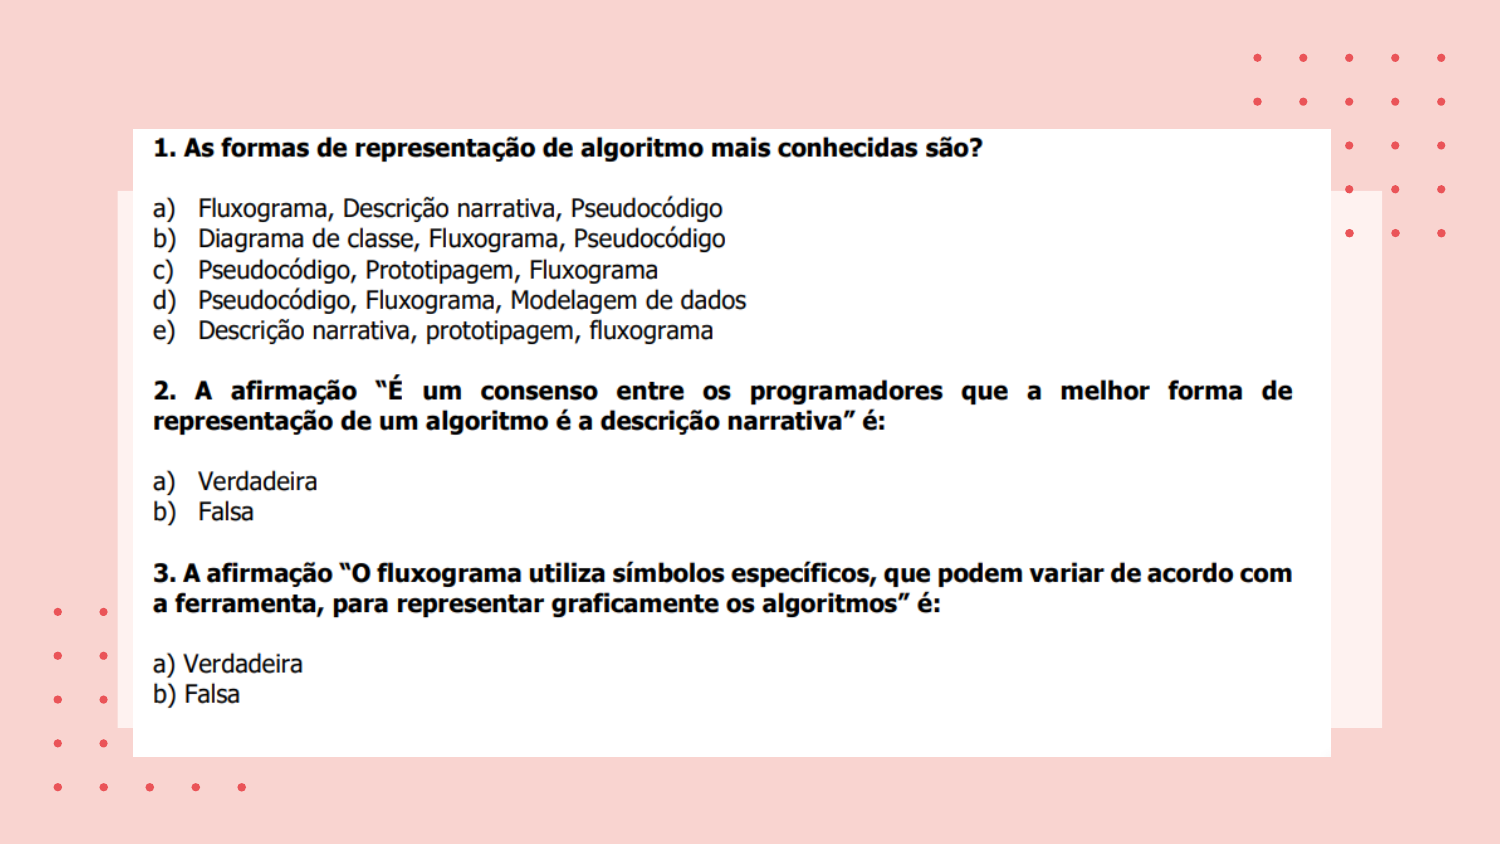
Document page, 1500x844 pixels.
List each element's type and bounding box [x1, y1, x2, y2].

picture [132, 129, 1331, 757]
